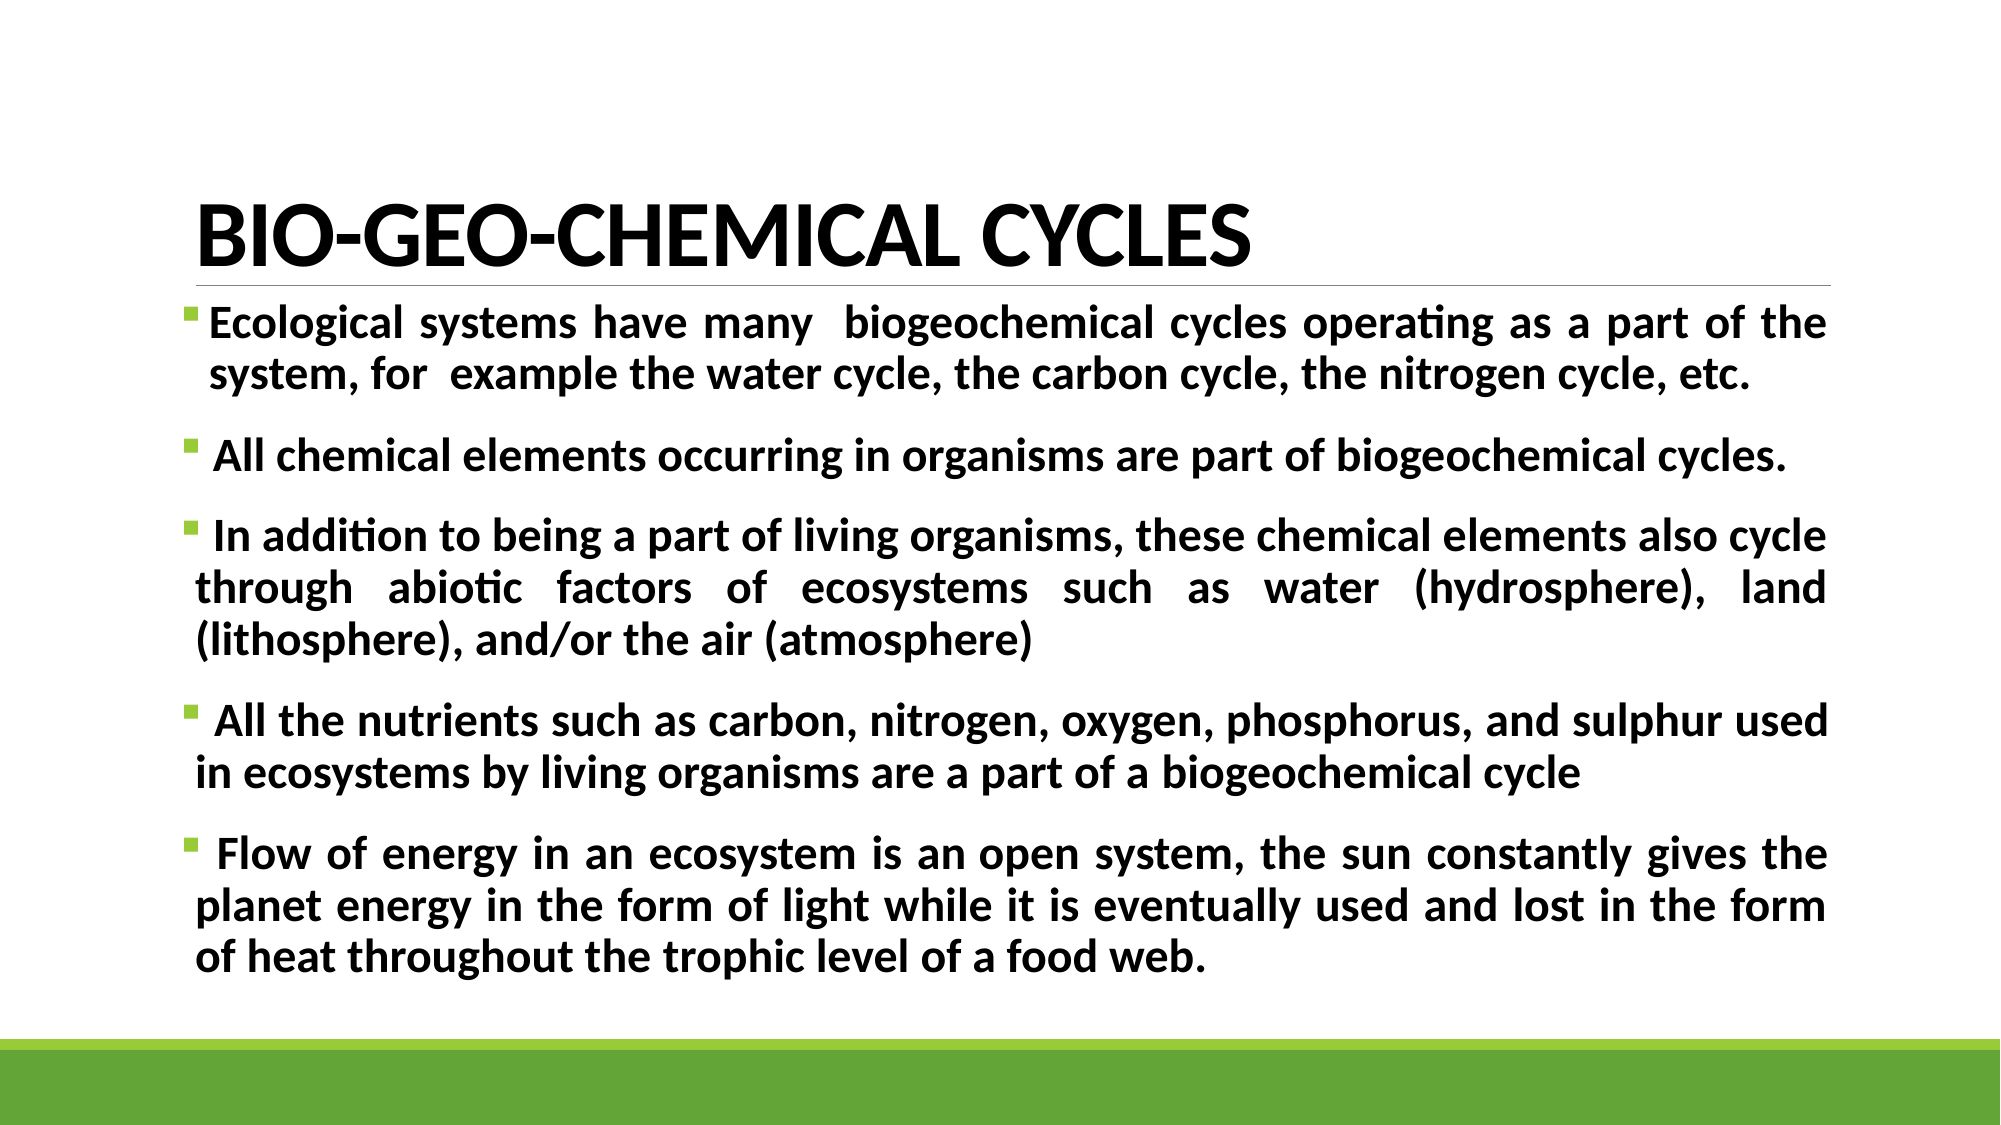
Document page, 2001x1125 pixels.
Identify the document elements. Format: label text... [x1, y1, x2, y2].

title BIO-GEO-CHEMICAL CYCLES [180, 181, 1830, 289]
list Ecological systems have many biogeochemical cycles operating as a part of the system, for example the water cycle, the carbon cycle, the nitrogen cycle, etc. All chemical elements occurring in organisms are part of biogeochemical cycles. In addition to being a part of living organisms, these chemical elements also cycle through abiotic factors of ecosystems such as water (hydrosphere), land (lithosphere), and/or the air (atmosphere) All the nutrients such as carbon, nitrogen, oxygen, phosphorus, and sulphur used in ecosystems by living organisms are a part of a biogeochemical cycle Flow of energy in an ecosystem is an open system, the sun constantly gives the planet energy in the form of light while it is eventually used and lost in the form of heat throughout the trophic level of a food web. [180, 289, 1830, 1021]
